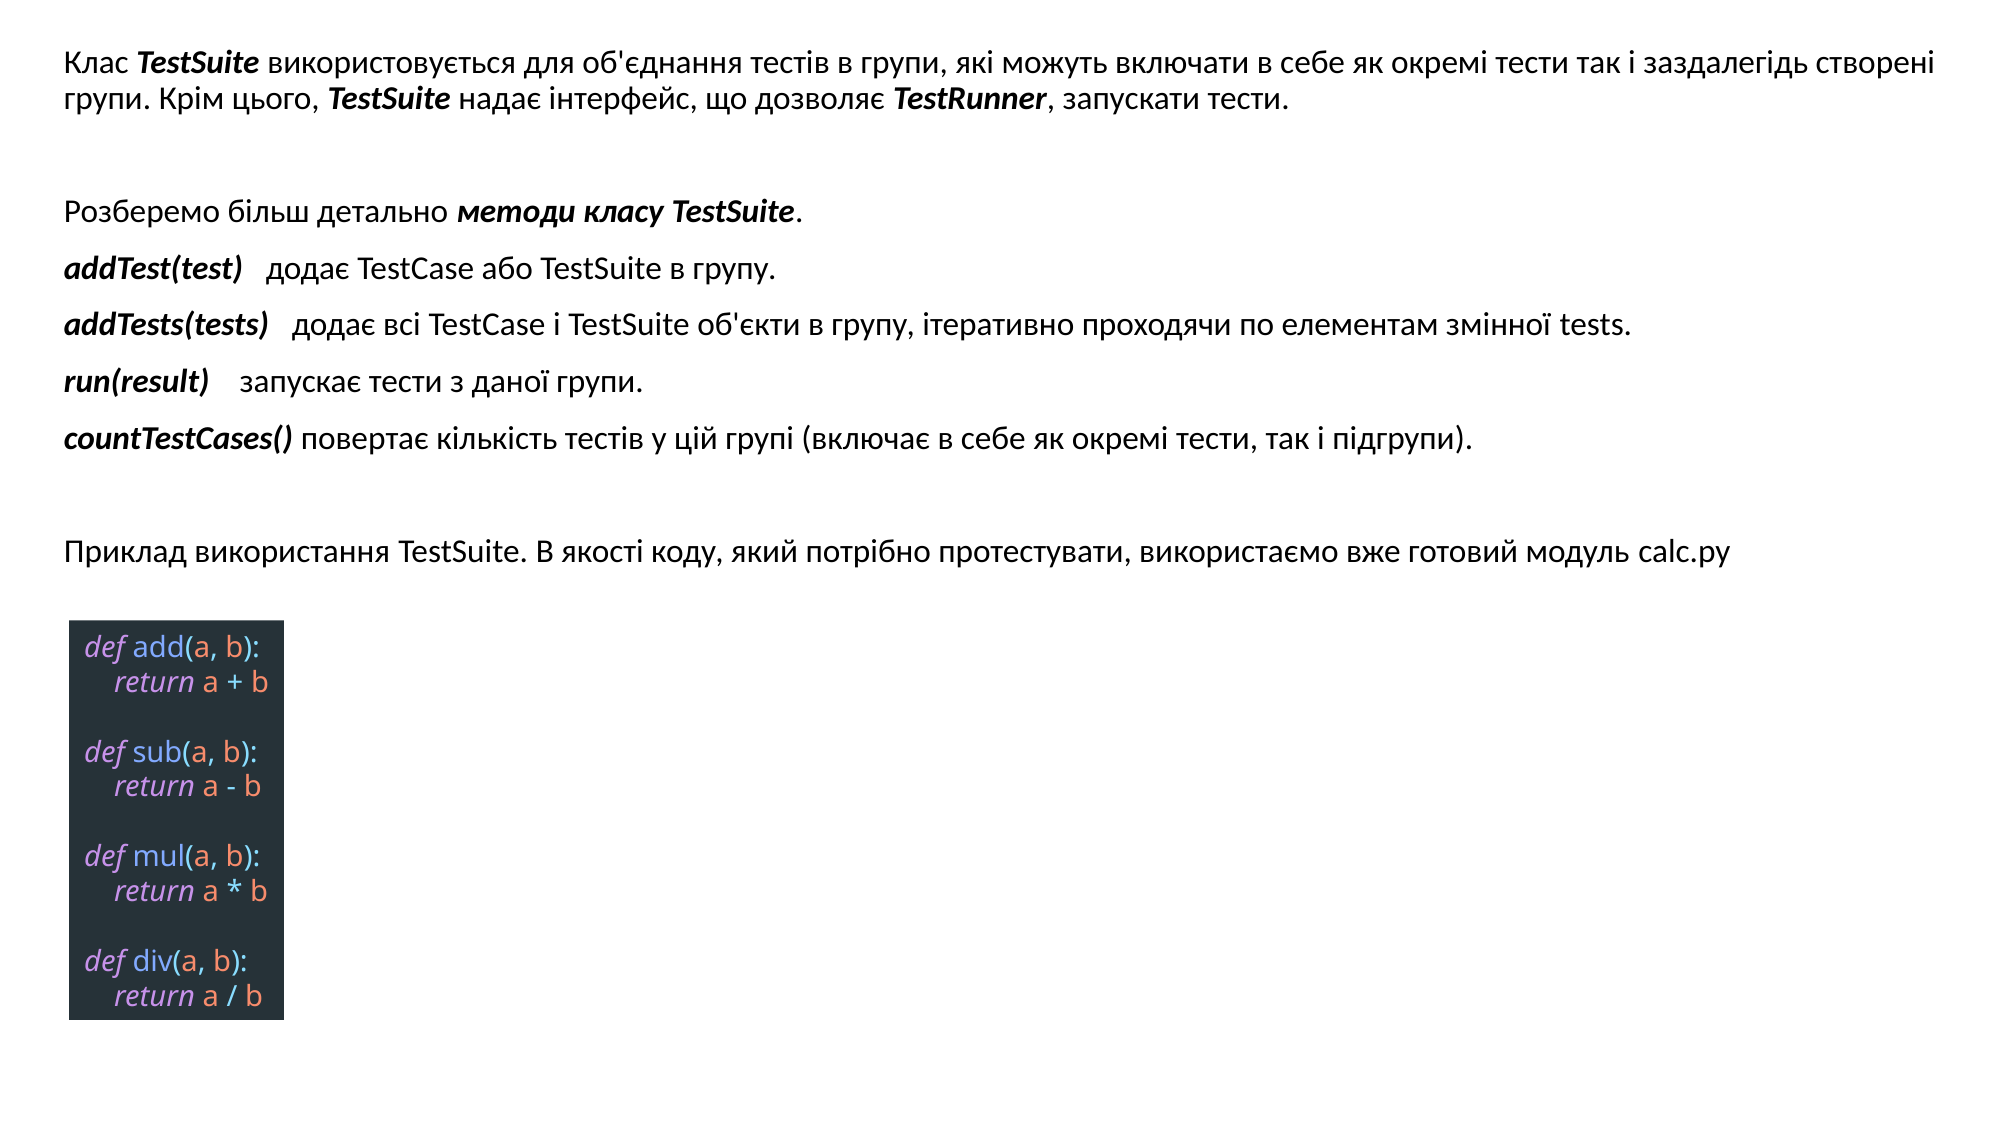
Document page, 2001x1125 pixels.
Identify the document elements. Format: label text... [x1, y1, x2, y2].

text_box def add(a, b): return a + b def sub(a, b): return a - b def mul(a, b): return a * b def div(a, b): return a / b [69, 620, 284, 1020]
list Клас TestSuite використовується для об'єднання тестів в групи, які можуть включати в себе як окремі тести так і заздалегідь створені групи. Крім цього, TestSuite надає інтерфейс, що дозволяє TestRunner, запускати тести. Розберемо більш детально методи класу TestSuite. addTest(test) додає TestCase або TestSuite в групу. addTests(tests) додає всі TestCase і TestSuite об'єкти в групу, ітеративно проходячи по елементам змінної tests. run(result) запускає тести з даної групи. countTestCases() повертає кількість тестів у цій групі (включає в себе як окремі тести, так і підгрупи). Приклад використання TestSuite. В якості коду, який потрібно протестувати, використаємо вже готовий модуль calc.py [49, 37, 1983, 1076]
